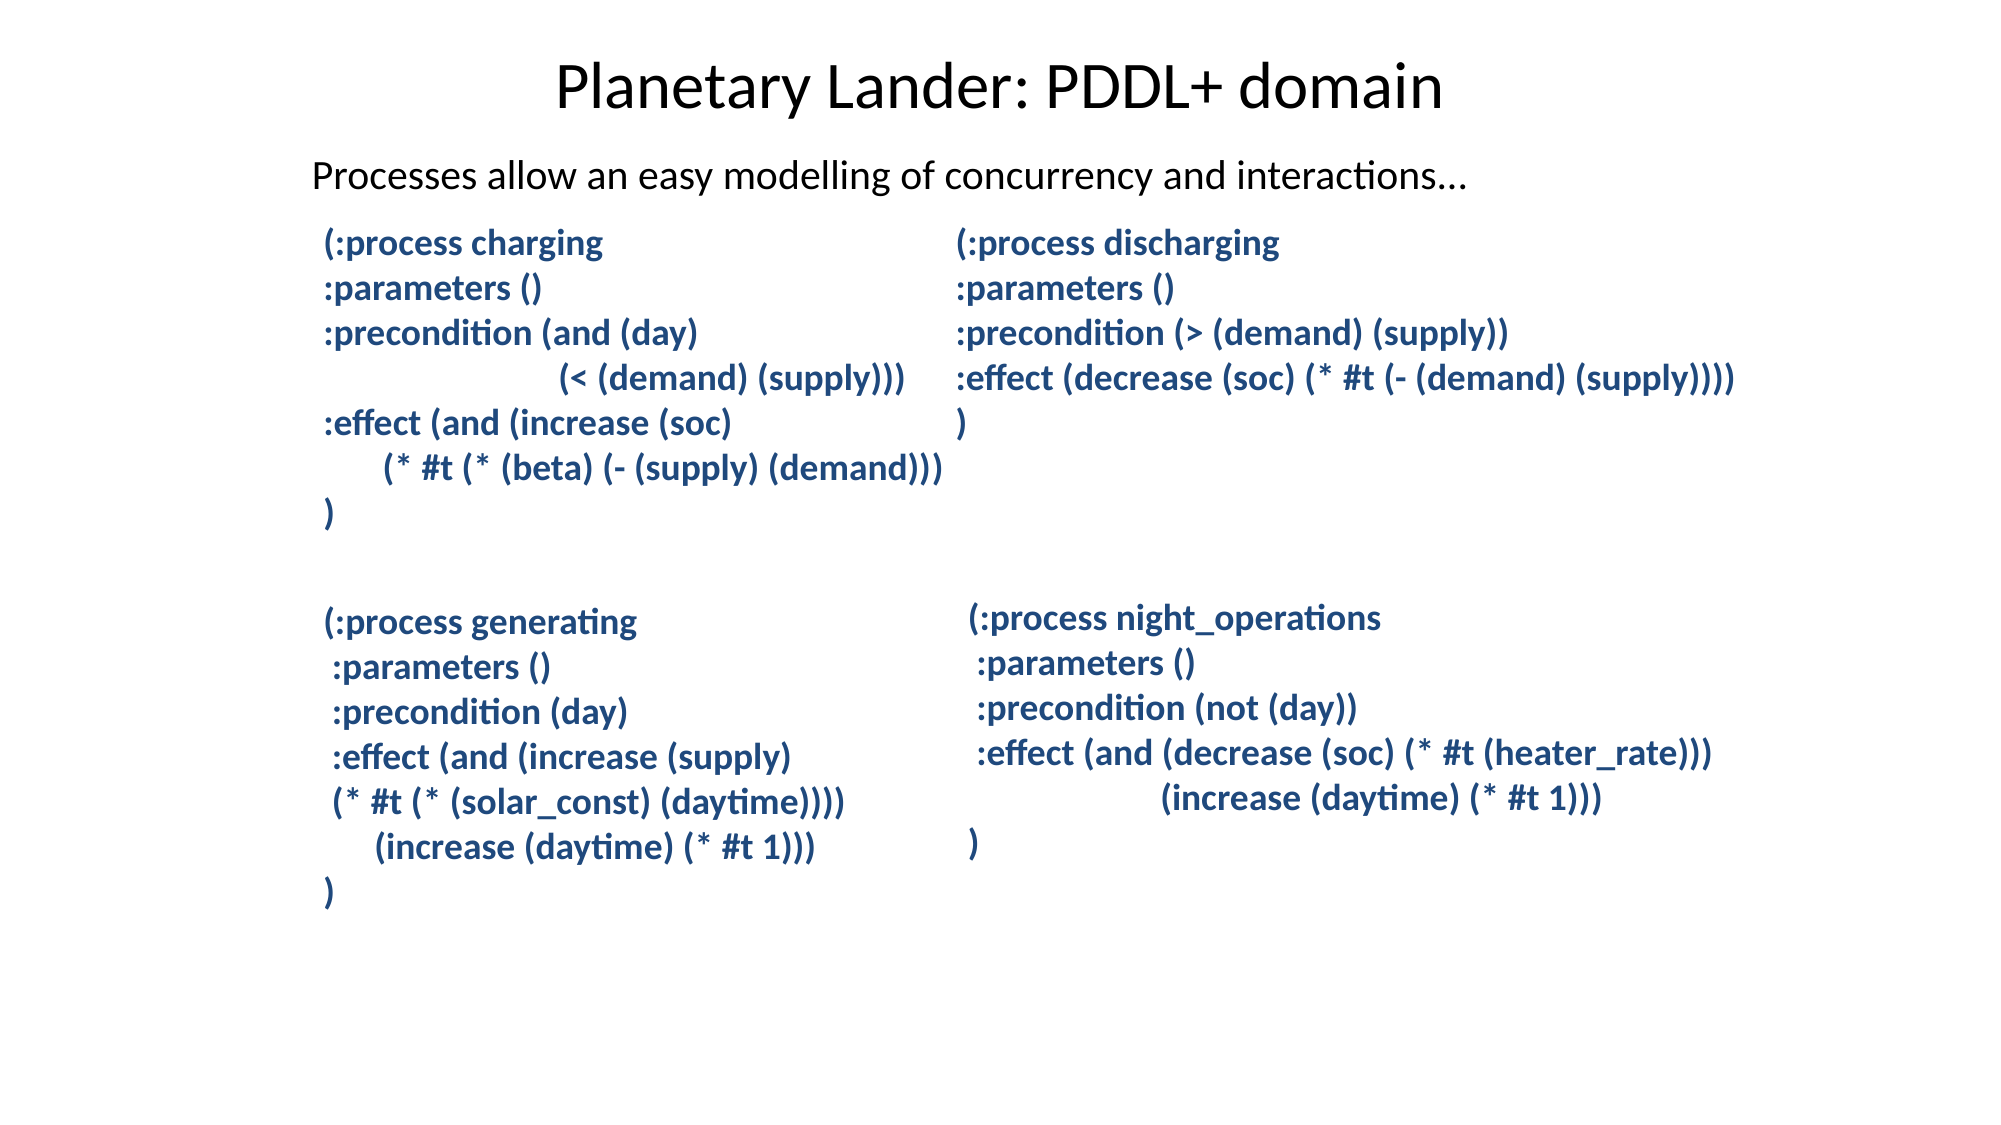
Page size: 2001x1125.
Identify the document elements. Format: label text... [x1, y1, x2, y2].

text_box (:process charging :parameters () :precondition (and (day) (< (demand) (supply))) :effect (and (increase (soc) (* #t (* (beta) (- (supply) (demand))) ) [308, 210, 1153, 541]
text_box (:process discharging :parameters () :precondition (> (demand) (supply)) :effect (decrease (soc) (* #t (- (demand) (supply)))) ) [940, 211, 1844, 451]
title Planetary Lander: PDDL+ domain [324, 0, 1675, 140]
text_box (:process night_operations :parameters () :precondition (not (day)) :effect (and (decrease (soc) (* #t (heater_rate))) (increase (daytime) (* #t 1))) ) [953, 585, 1797, 871]
list Processes allow an easy modelling of concurrency and interactions... [296, 140, 1727, 930]
text_box (:process generating :parameters () :precondition (day) :effect (and (increase (supply) (* #t (* (solar_const) (daytime)))) (increase (daytime) (* #t 1))) ) [308, 589, 1153, 920]
